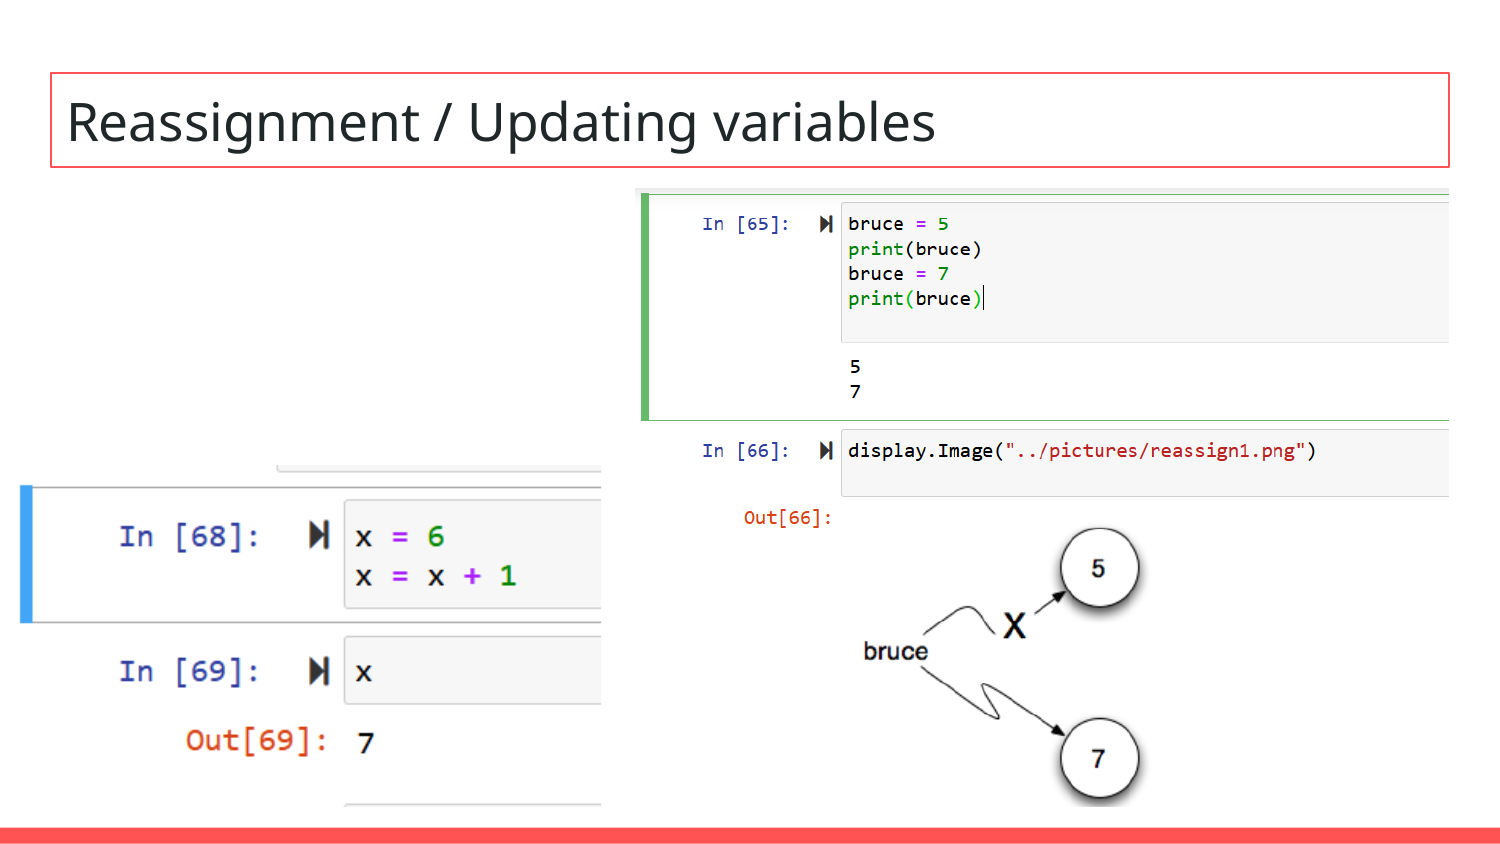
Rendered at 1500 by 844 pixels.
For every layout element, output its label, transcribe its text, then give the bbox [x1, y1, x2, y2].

picture [635, 188, 1450, 807]
picture [0, 465, 602, 807]
title Reassignment / Updating variables [50, 72, 1450, 168]
